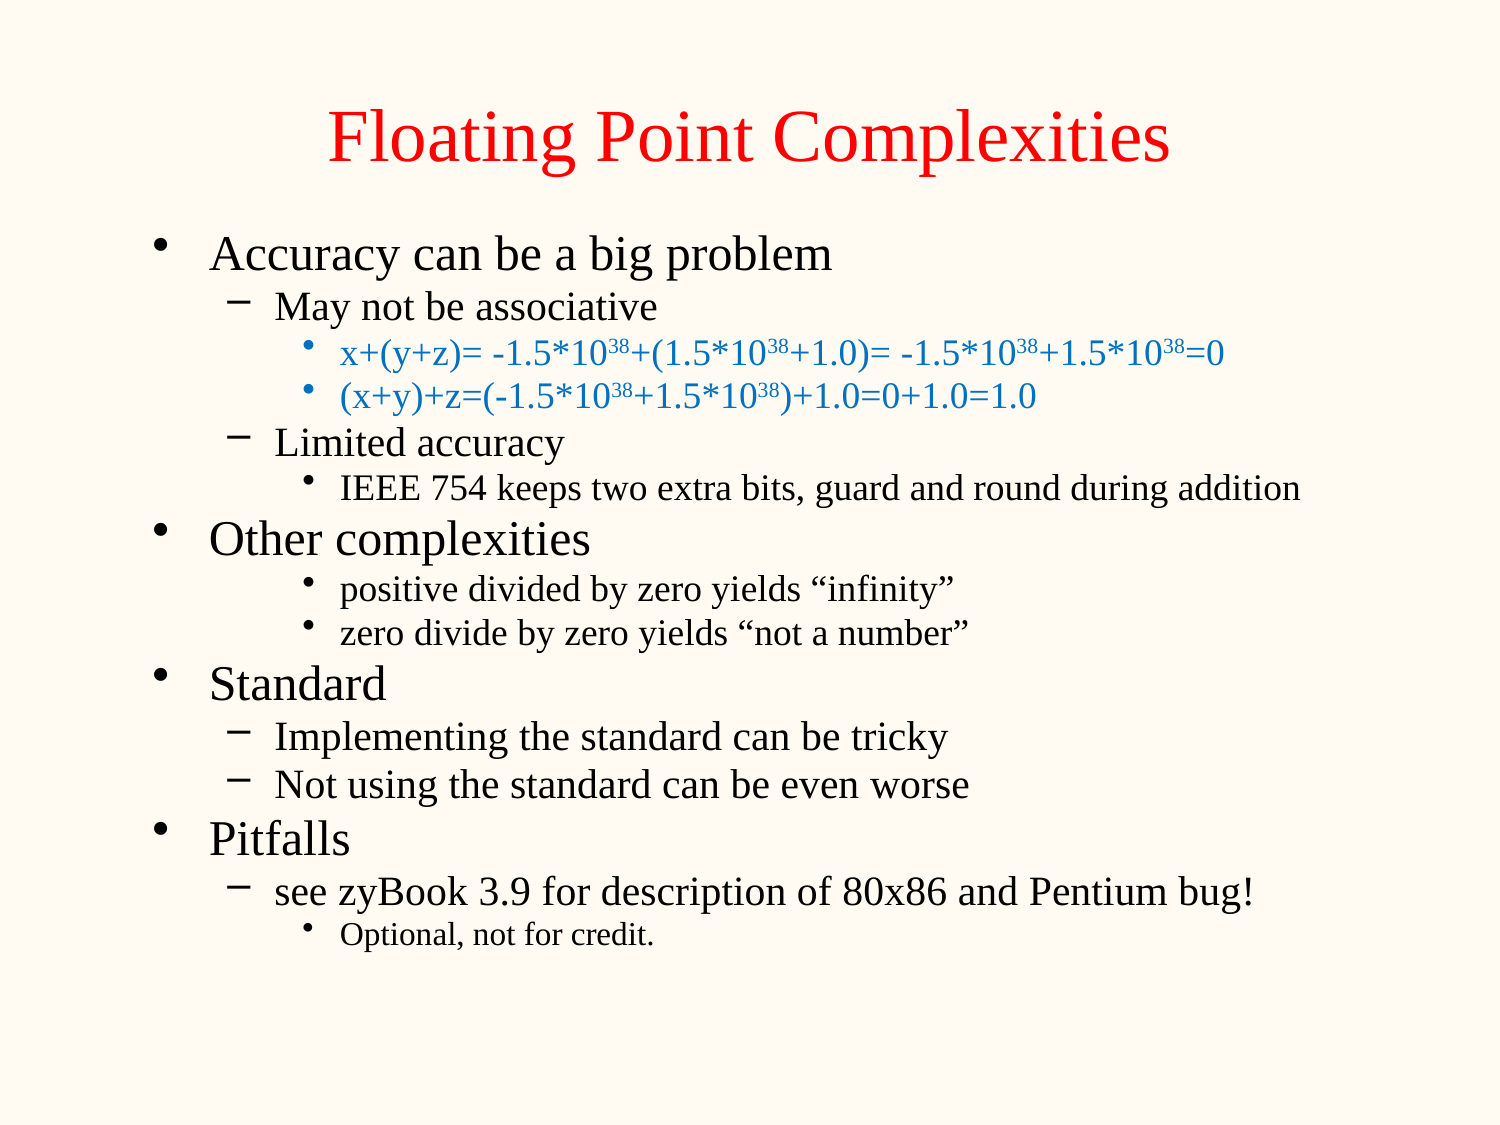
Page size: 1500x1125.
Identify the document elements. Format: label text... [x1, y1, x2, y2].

title Floating Point Complexities [112, 75, 1388, 188]
list Accuracy can be a big problem May not be associative x+(y+z)= -1.5*1038+(1.5*1038+1.0)= -1.5*1038+1.5*1038=0 (x+y)+z=(-1.5*1038+1.5*1038)+1.0=0+1.0=1.0 Limited accuracy IEEE 754 keeps two extra bits, guard and round during addition Other complexities positive divided by zero yields “infinity” zero divide by zero yields “not a number” Standard Implementing the standard can be tricky Not using the standard can be even worse Pitfalls see zyBook 3.9 for description of 80x86 and Pentium bug! Optional, not for credit. [137, 224, 1413, 988]
